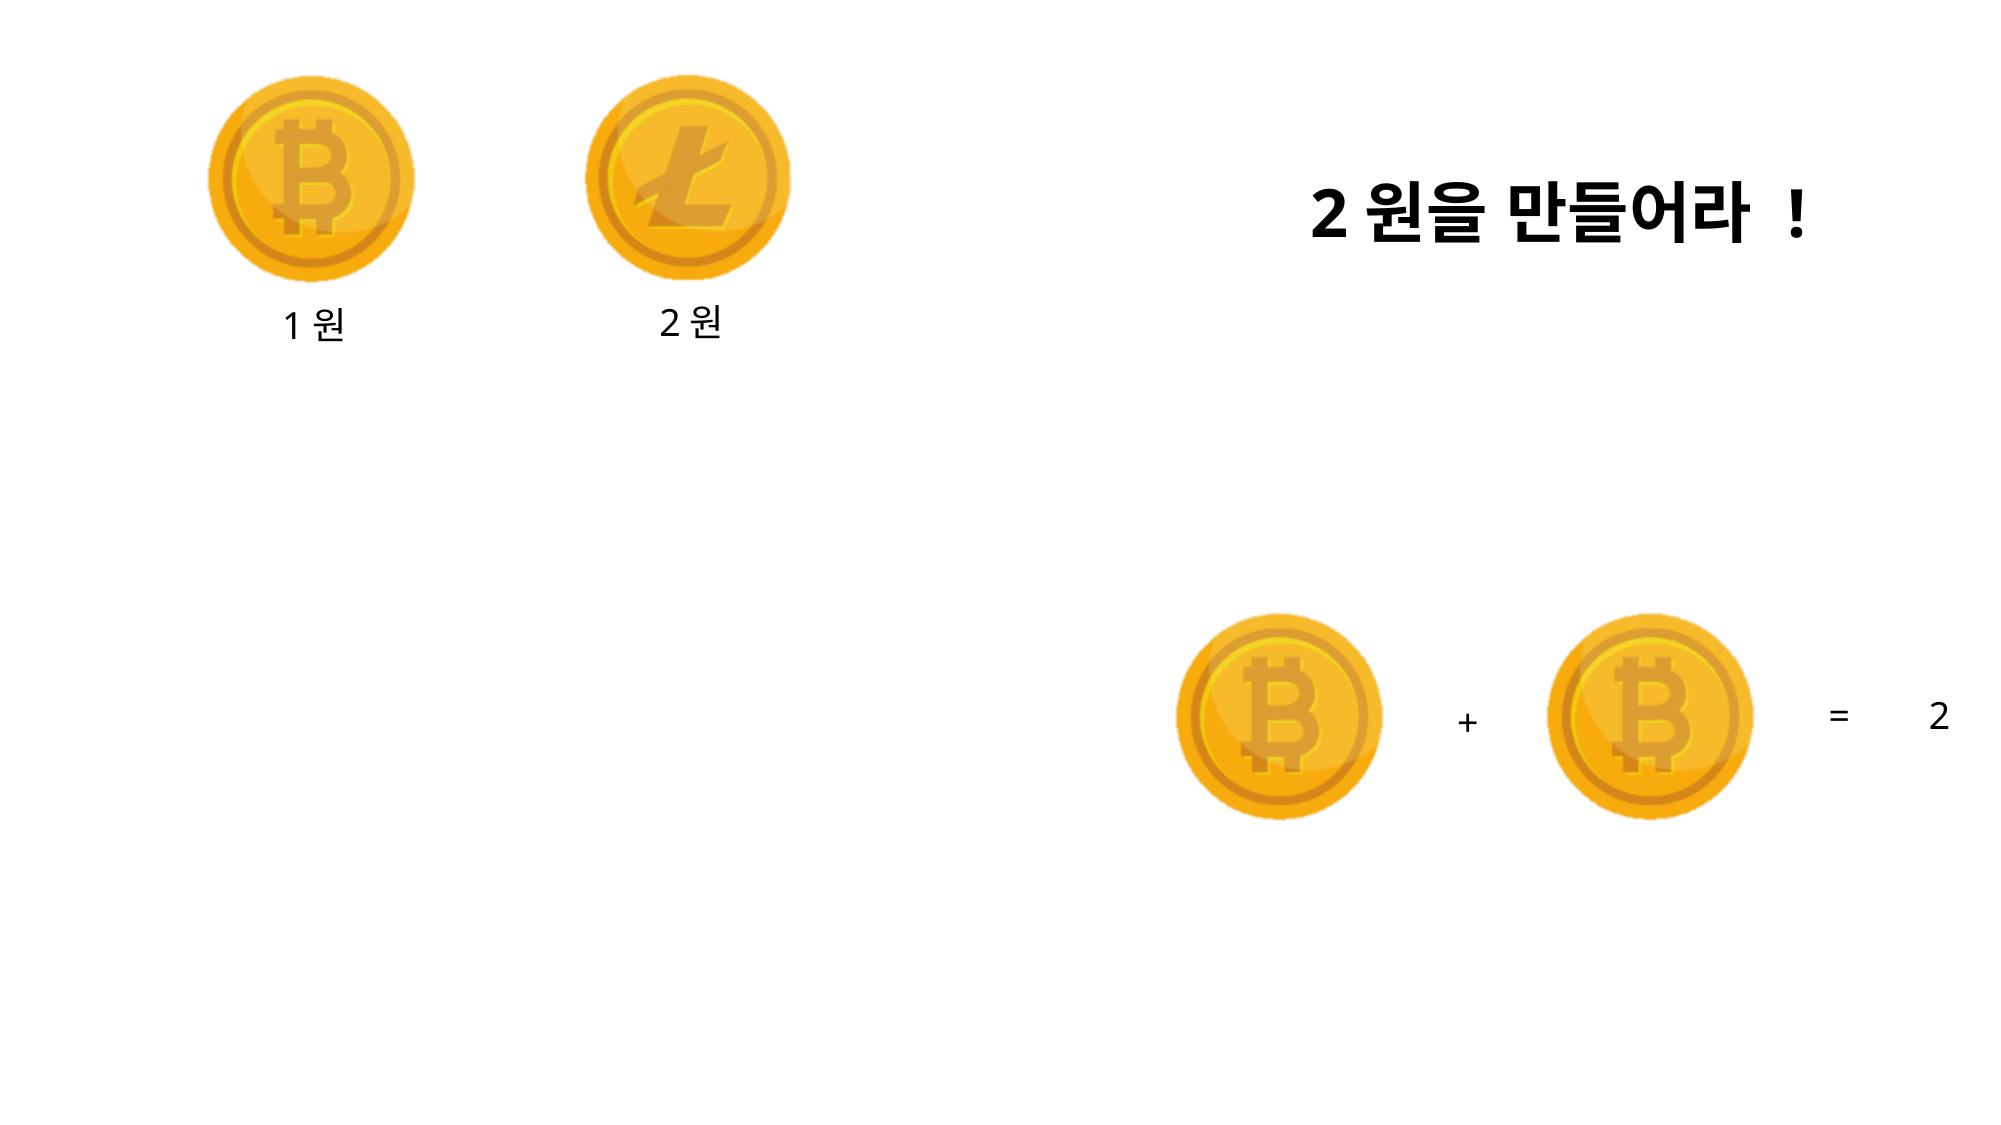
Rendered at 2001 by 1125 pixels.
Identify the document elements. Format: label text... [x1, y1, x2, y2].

text_box 1원 [267, 295, 362, 355]
picture [1171, 608, 1394, 832]
text_box 2원을 만들어라 ! [1295, 163, 1822, 259]
picture [1542, 608, 1765, 832]
picture [203, 71, 426, 295]
text_box 2원 [644, 293, 740, 352]
picture [565, 71, 819, 293]
text_box 2 [1914, 684, 1966, 744]
text_box = [1813, 684, 1865, 744]
text_box + [1442, 691, 1494, 752]
